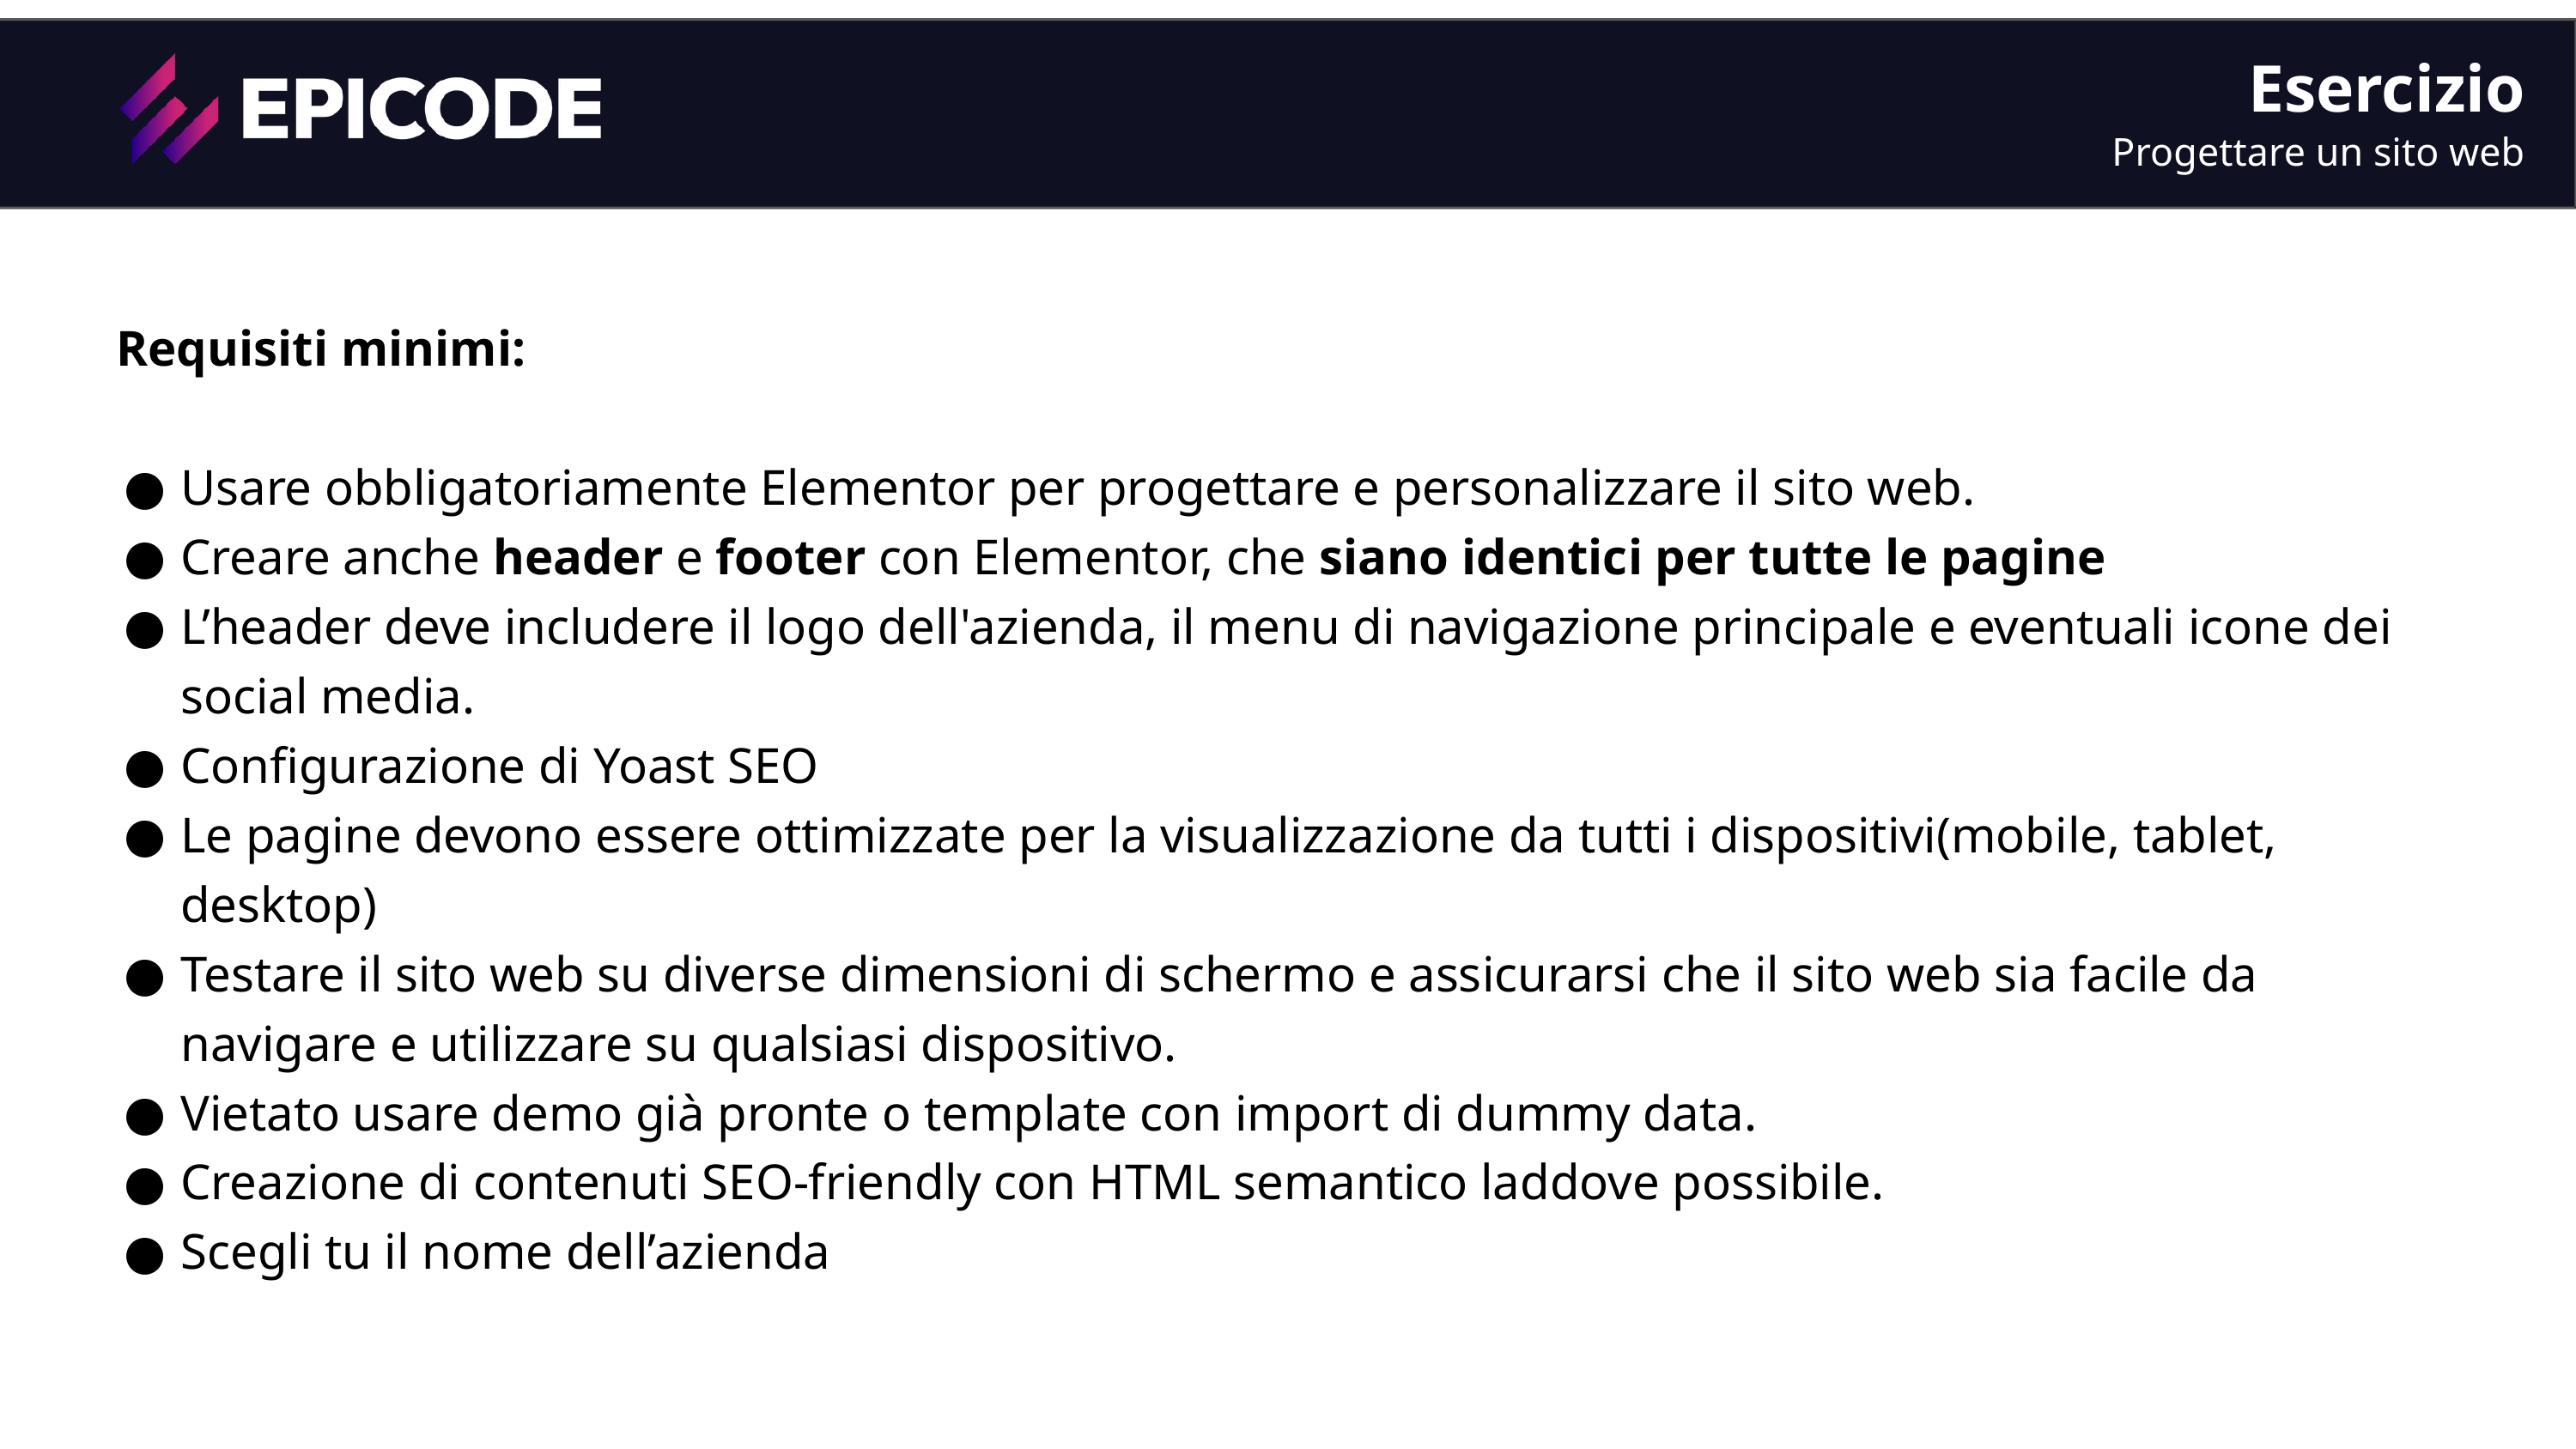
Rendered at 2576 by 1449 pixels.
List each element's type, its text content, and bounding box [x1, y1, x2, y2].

text_box Requisiti minimi: Usare obbligatoriamente Elementor per progettare e personalizzare il sito web. Creare anche header e footer con Elementor, che siano identici per tutte le pagine L’header deve includere il logo dell'azienda, il menu di navigazione principale e eventuali icone dei social media. Configurazione di Yoast SEO Le pagine devono essere ottimizzate per la visualizzazione da tutti i dispositivi(mobile, tablet, desktop) Testare il sito web su diverse dimensioni di schermo e assicurarsi che il sito web sia facile da navigare e utilizzare su qualsiasi dispositivo. Vietato usare demo già pronte o template con import di dummy data. Creazione di contenuti SEO-friendly con HTML semantico laddove possibile. Scegli tu il nome dell’azienda [116, 306, 2460, 1280]
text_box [0, 17, 2576, 209]
picture [119, 52, 601, 164]
